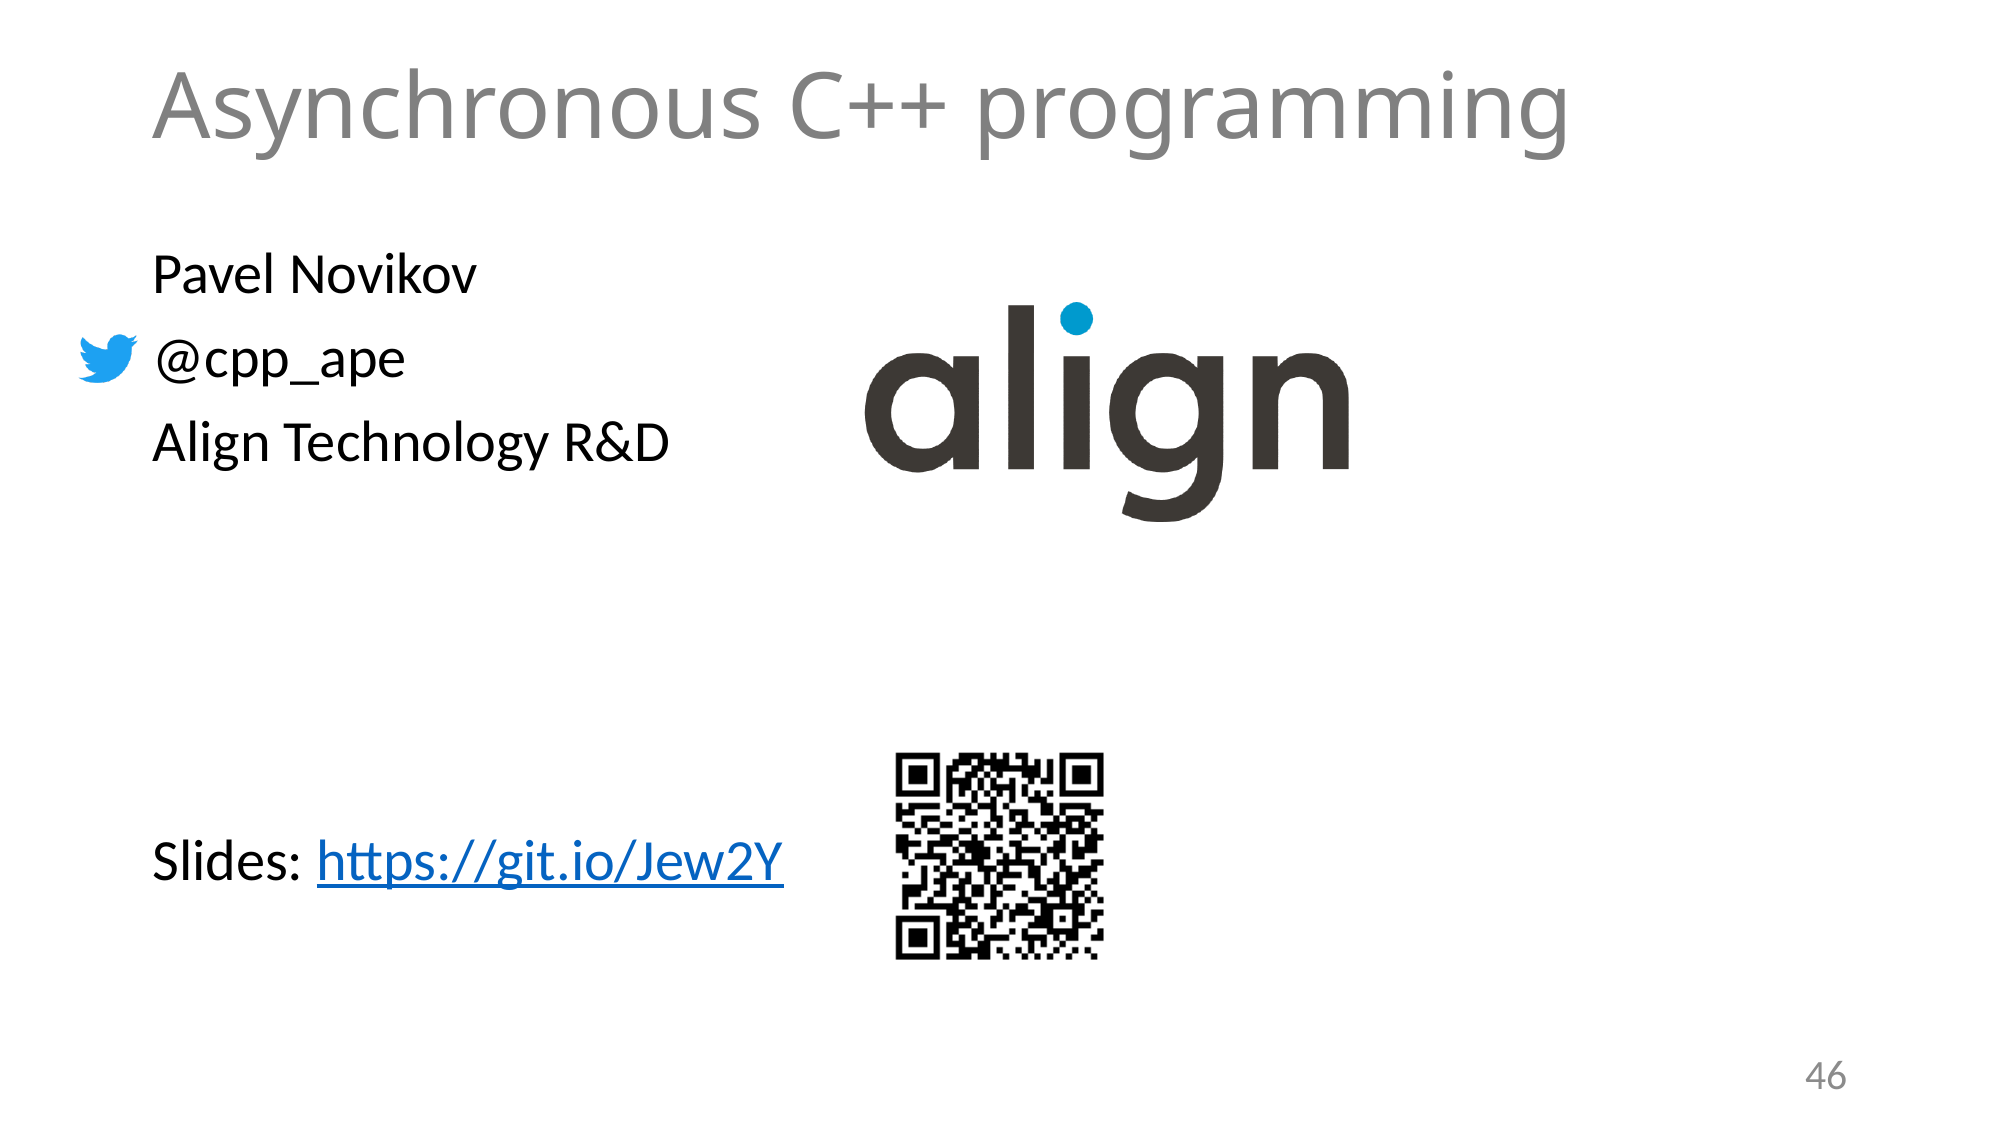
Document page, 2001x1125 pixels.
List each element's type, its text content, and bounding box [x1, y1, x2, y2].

picture [78, 334, 138, 383]
picture [871, 728, 1129, 986]
slide_number 46 [1412, 1042, 1863, 1103]
title Asynchronous C++ programming [137, 0, 1863, 218]
list Pavel Novikov @cpp_ape Align Technology R&D Slides: https://git.io/Jew2Y [137, 236, 1863, 1022]
picture [864, 302, 1349, 522]
